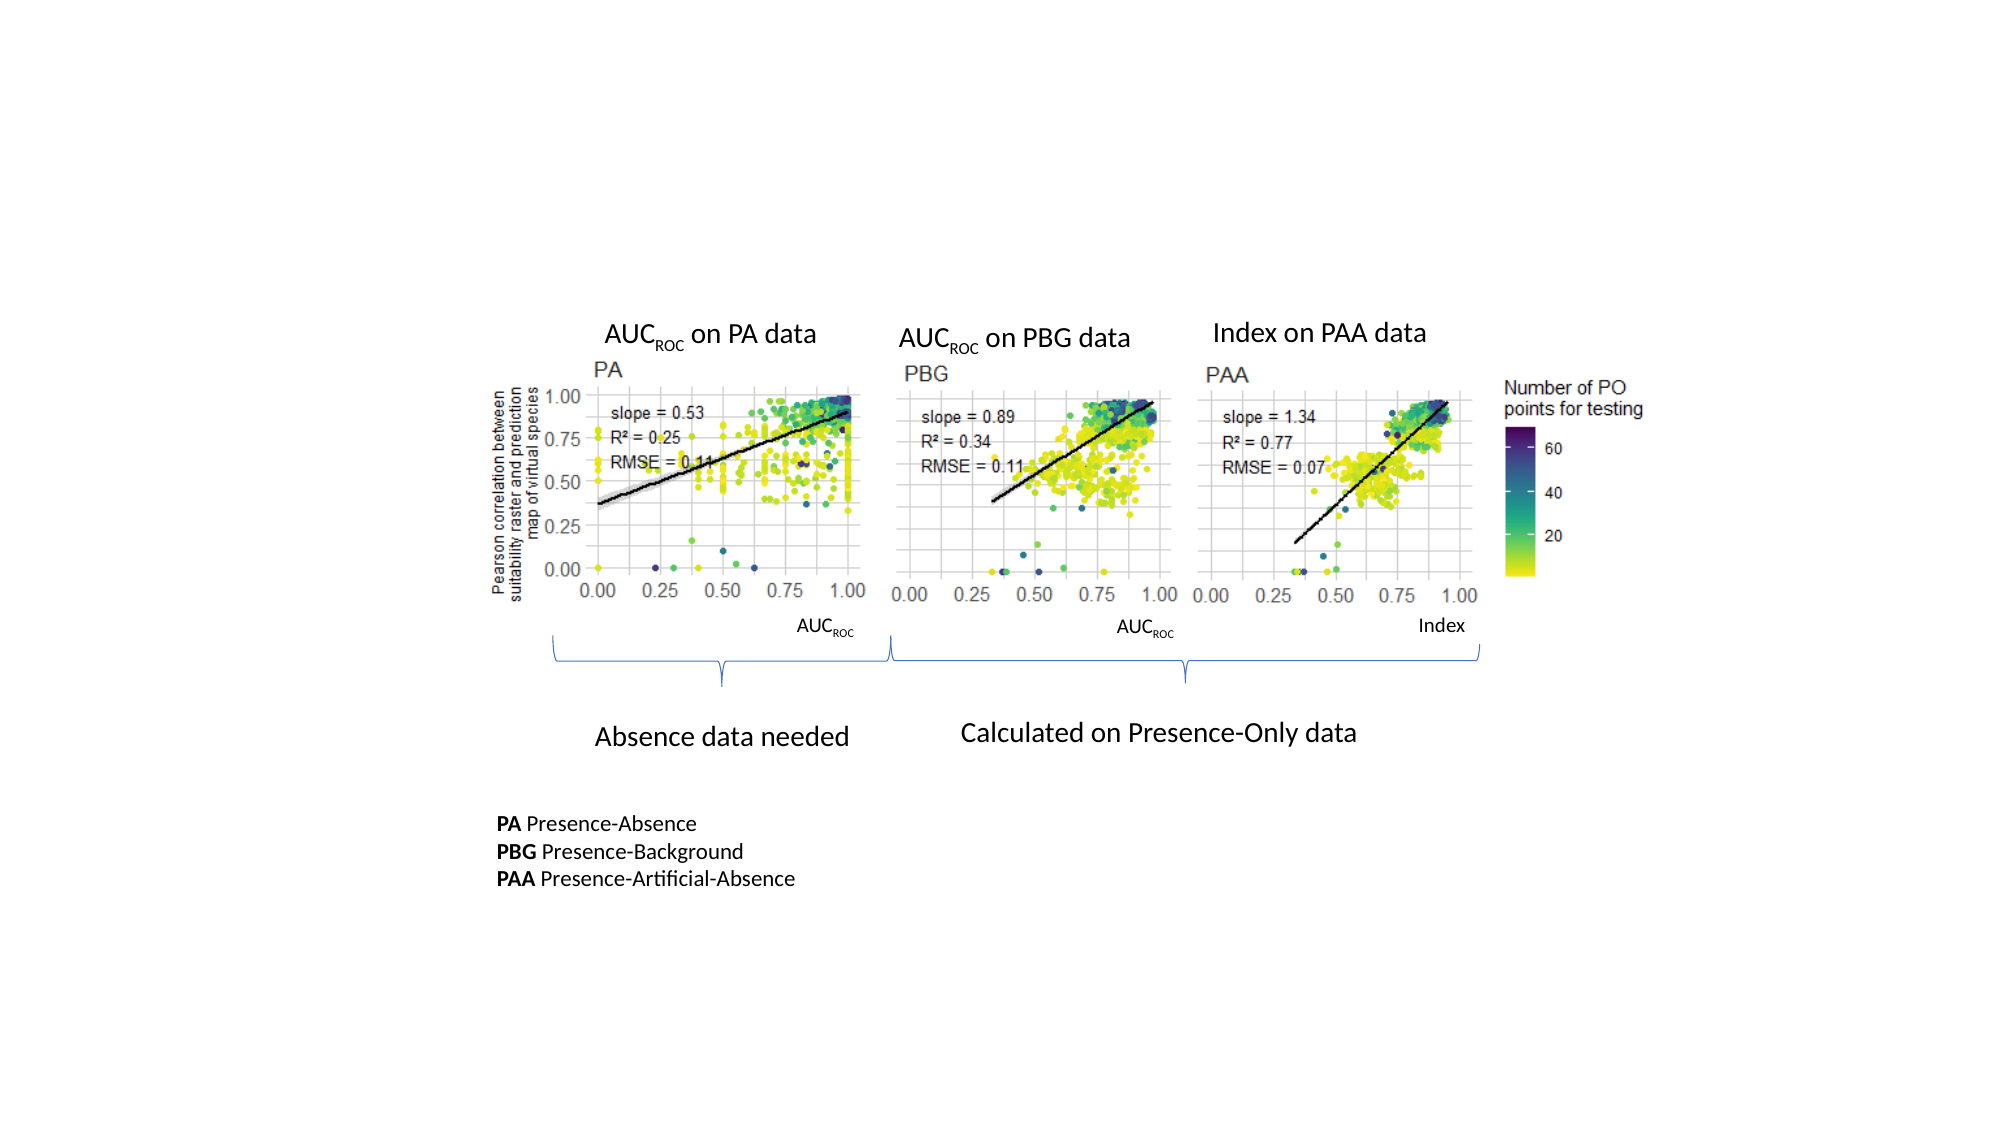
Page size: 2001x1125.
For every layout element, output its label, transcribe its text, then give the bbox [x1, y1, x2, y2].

text_box AUCROC on PBG data [884, 311, 1195, 342]
text_box Calculated on Presence-Only data [933, 706, 1392, 756]
text_box [369, 152, 1586, 1012]
text_box AUCROC [782, 644, 880, 648]
text_box [890, 648, 1176, 662]
text_box AUCROC on PA data [589, 307, 901, 340]
picture [436, 331, 1702, 679]
text_box PA Presence-Absence PBG Presence-Background PAA Presence-Artificial-Absence [482, 801, 962, 899]
text_box [552, 644, 891, 687]
text_box Absence data needed [580, 710, 891, 760]
text_box Index on PAA data [1198, 305, 1509, 342]
